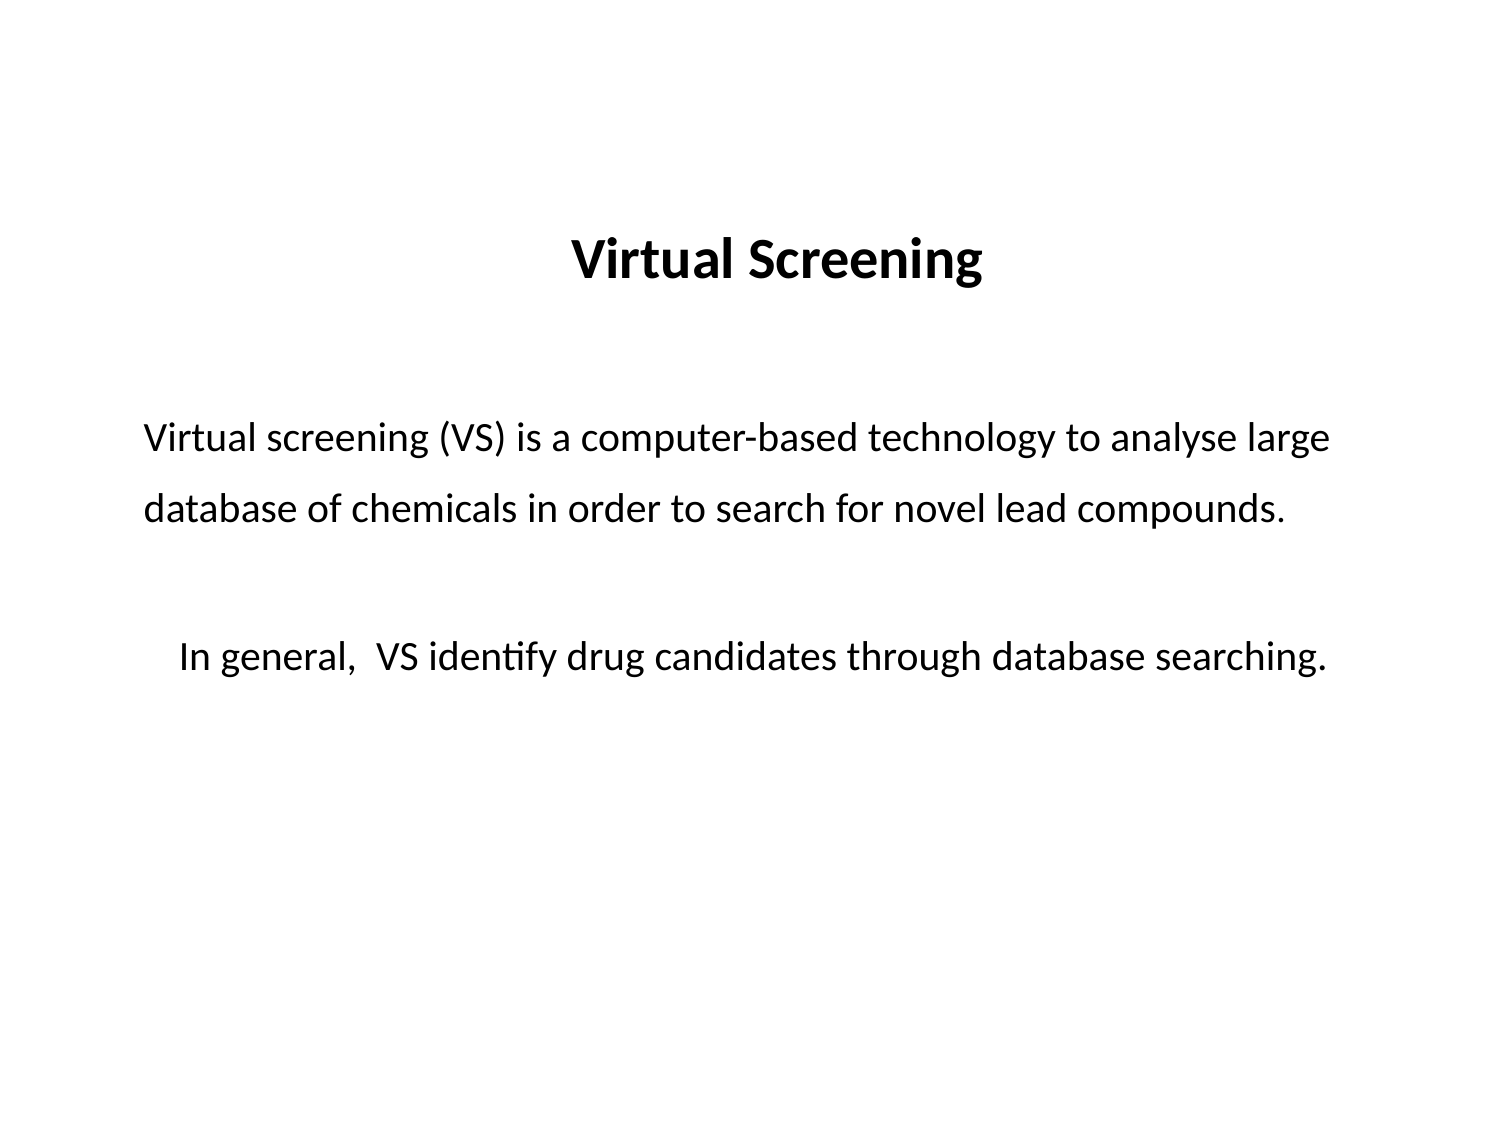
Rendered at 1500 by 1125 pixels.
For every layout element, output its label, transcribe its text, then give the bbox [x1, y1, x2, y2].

text_box Virtual Screening Virtual screening (VS) is a computer-based technology to analyse large database of chemicals in order to search for novel lead compounds. [128, 212, 1425, 730]
text_box In general, VS identify drug candidates through database searching. [163, 621, 1383, 686]
